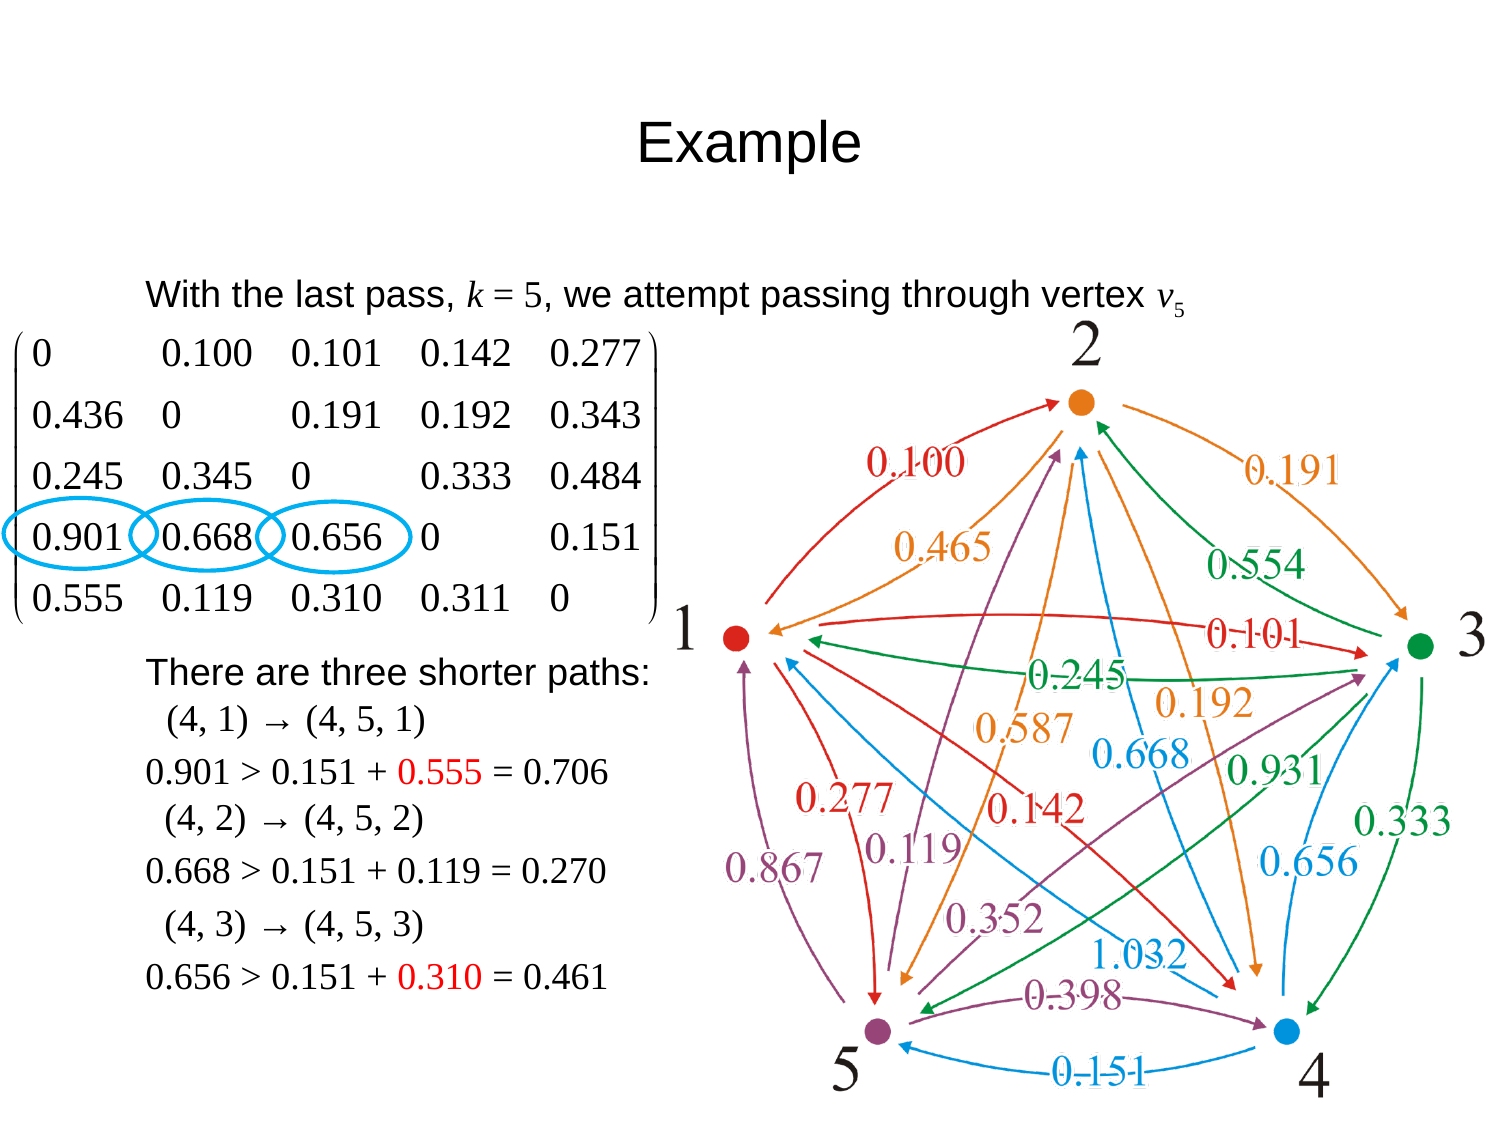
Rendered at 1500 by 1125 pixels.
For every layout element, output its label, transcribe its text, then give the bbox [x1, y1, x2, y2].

picture [661, 312, 1495, 1107]
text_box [5, 321, 656, 634]
title Example [74, 44, 1426, 233]
list With the last pass, k = 5, we attempt passing through vertex v5 There are three shorter paths: (4, 1) → (4, 5, 1) 0.901 > 0.151 + 0.555 = 0.706 (4, 2) → (4, 5, 2) 0.668 > 0.151 + 0.119 = 0.270 (4, 3) → (4, 5, 3) 0.656 > 0.151 + 0.310 = 0.461 [74, 262, 1426, 319]
list With the last pass, k = 5, we attempt passing through vertex v5 There are three shorter paths: (4, 1) → (4, 5, 1) 0.901 > 0.151 + 0.555 = 0.706 (4, 2) → (4, 5, 2) 0.668 > 0.151 + 0.119 = 0.270 (4, 3) → (4, 5, 3) 0.656 > 0.151 + 0.310 = 0.461 [74, 642, 656, 1006]
